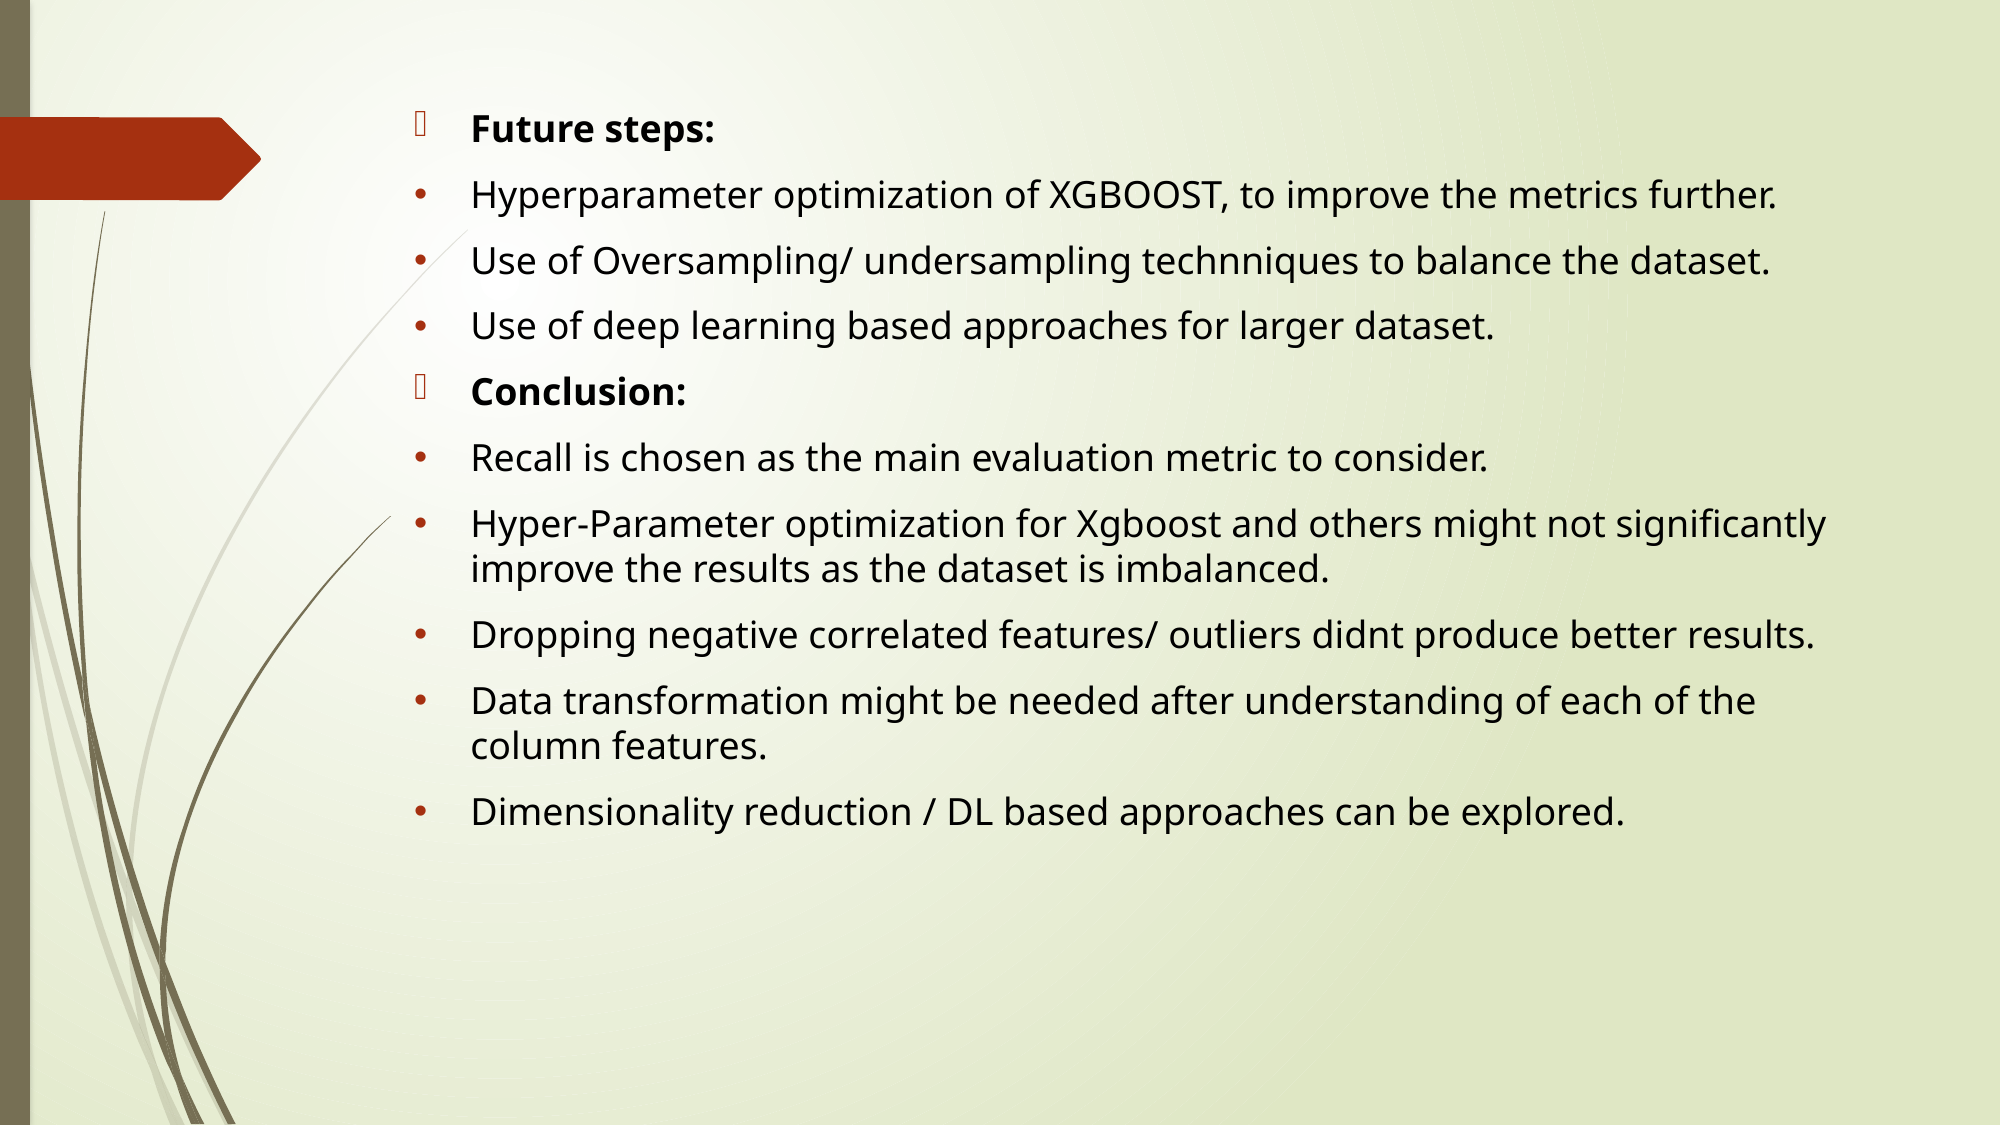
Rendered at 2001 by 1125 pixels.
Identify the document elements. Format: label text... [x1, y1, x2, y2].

list Future steps: Hyperparameter optimization of XGBOOST, to improve the metrics further. Use of Oversampling/ undersampling technniques to balance the dataset. Use of deep learning based approaches for larger dataset. Conclusion: Recall is chosen as the main evaluation metric to consider. Hyper-Parameter optimization for Xgboost and others might not significantly improve the results as the dataset is imbalanced. Dropping negative correlated features/ outliers didnt produce better results. Data transformation might be needed after understanding of each of the column features. Dimensionality reduction / DL based approaches can be explored. [399, 97, 1901, 978]
